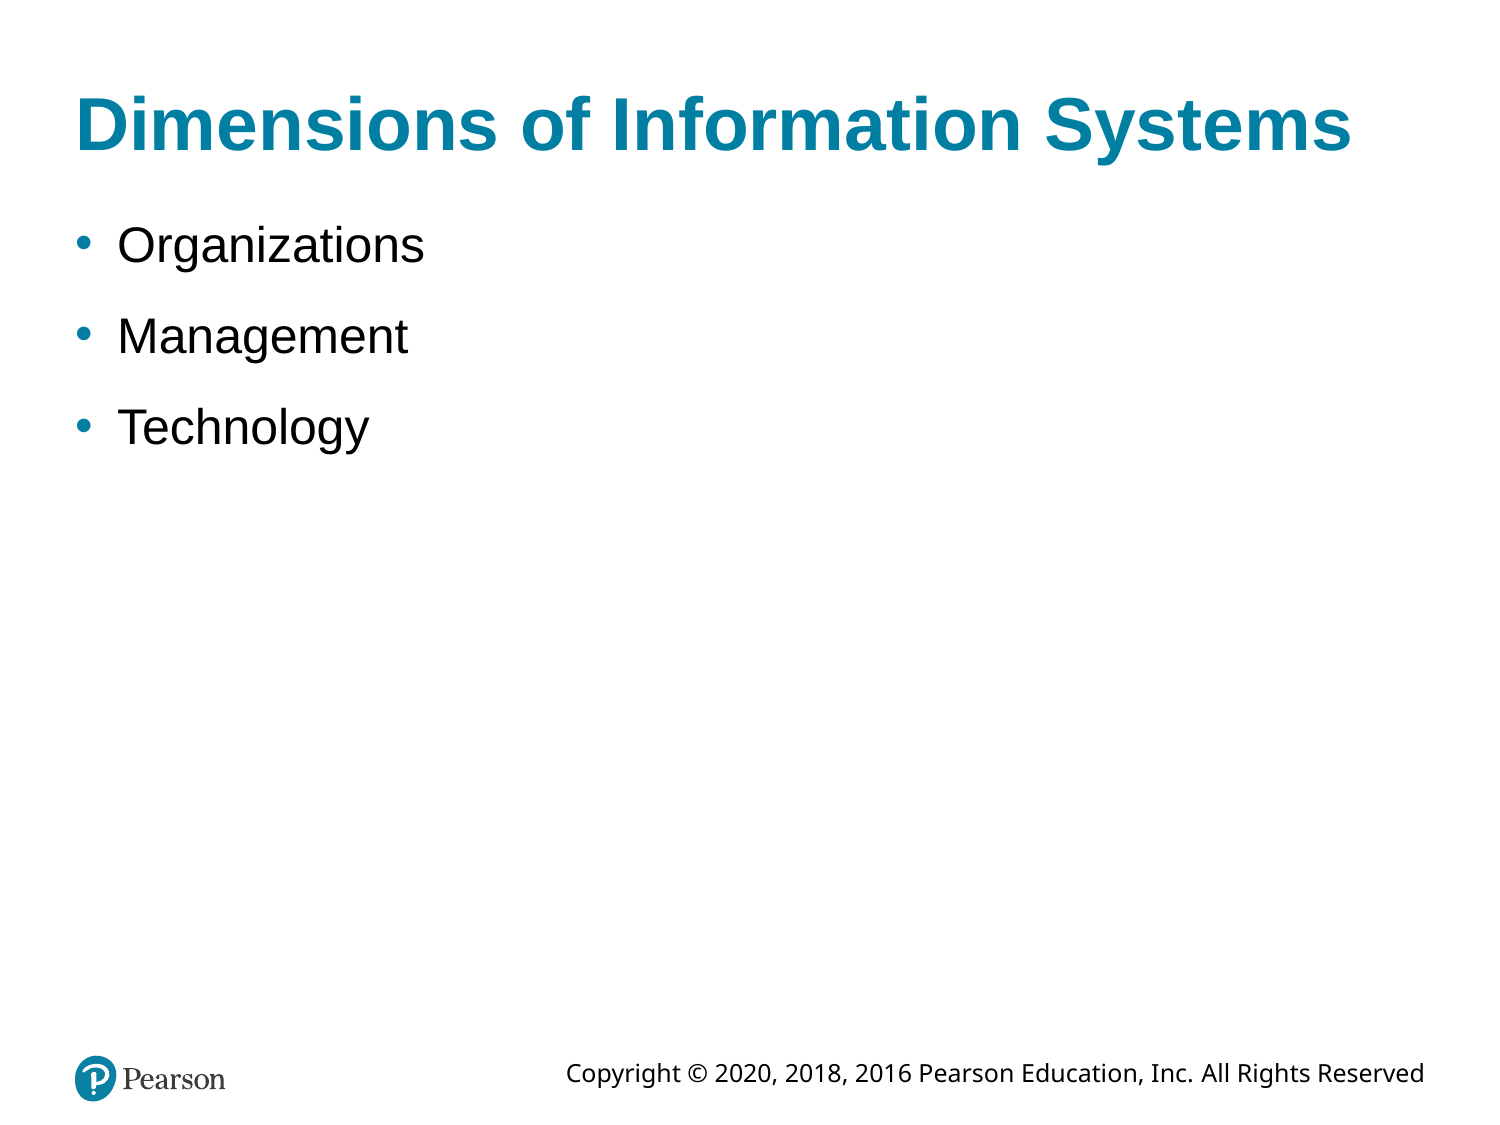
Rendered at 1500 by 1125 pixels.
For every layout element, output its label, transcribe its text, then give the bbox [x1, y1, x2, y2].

list Organizations Management Technology [75, 212, 1425, 850]
title Dimensions of Information Systems [75, 0, 1425, 166]
